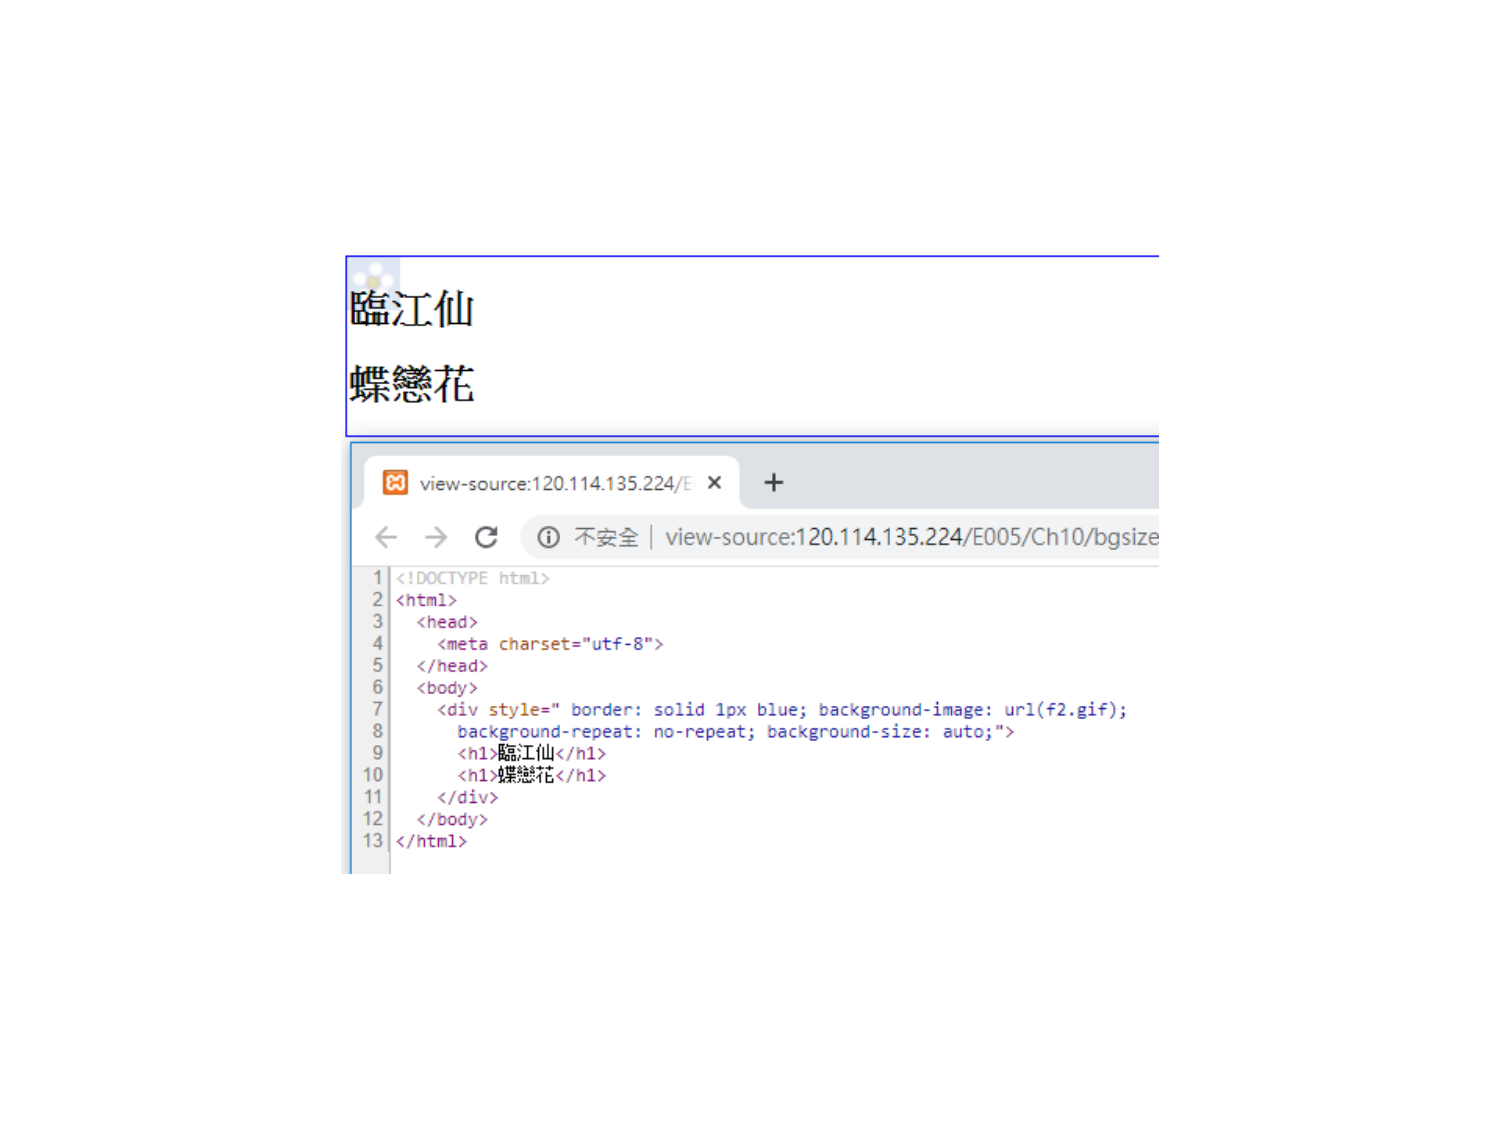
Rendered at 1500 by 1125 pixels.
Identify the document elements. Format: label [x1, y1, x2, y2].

picture [341, 251, 1159, 874]
